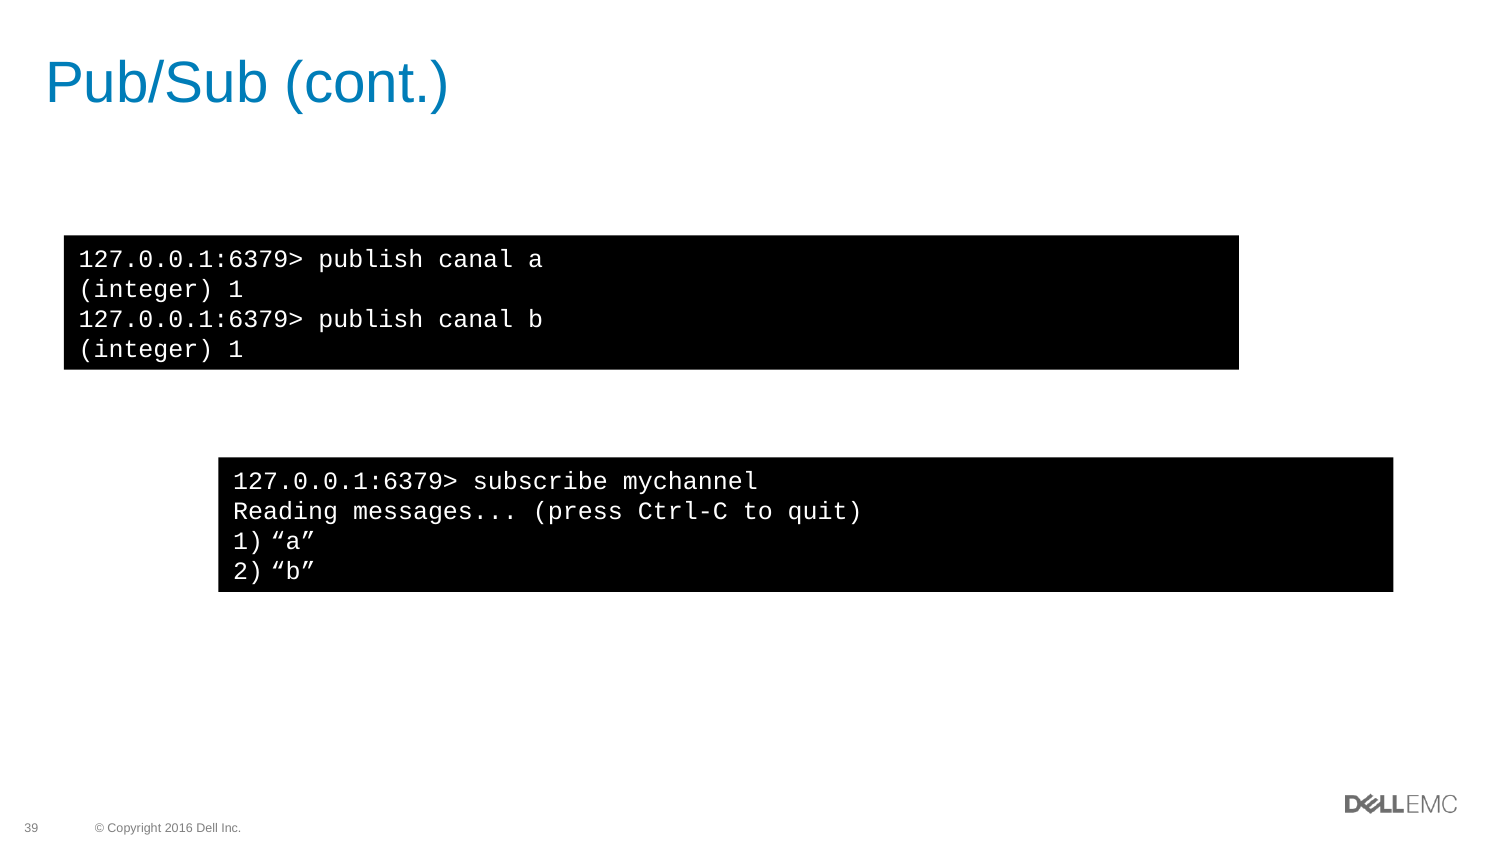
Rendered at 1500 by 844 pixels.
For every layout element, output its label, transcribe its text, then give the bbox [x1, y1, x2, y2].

picture [1345, 793, 1457, 814]
title Pub/Sub (cont.) [45, 44, 1350, 150]
text_box 127.0.0.1:6379> publish canal a (integer) 1 127.0.0.1:6379> publish canal b (integer) 1 [63, 235, 1239, 370]
text_box 127.0.0.1:6379> subscribe mychannel Reading messages... (press Ctrl-C to quit) “a” “b” [218, 457, 1394, 592]
